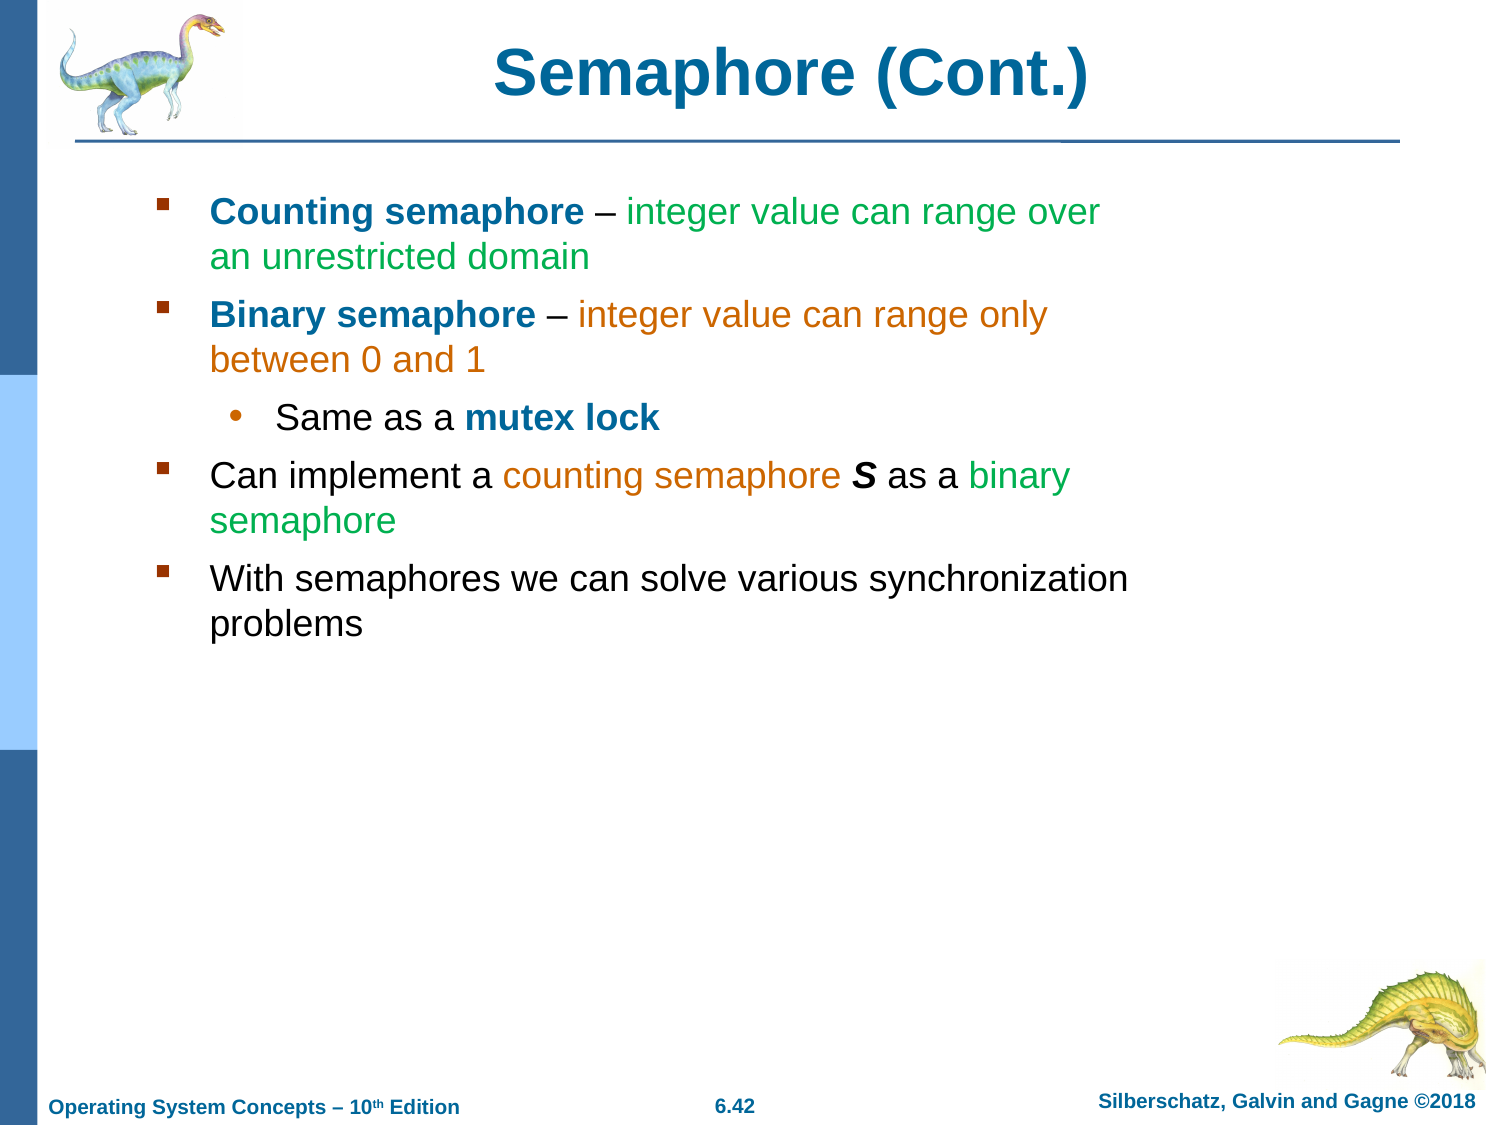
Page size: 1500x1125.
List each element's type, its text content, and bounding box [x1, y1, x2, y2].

list Counting semaphore – integer value can range over an unrestricted domain Binary semaphore – integer value can range only between 0 and 1 Same as a mutex lock Can implement a counting semaphore S as a binary semaphore With semaphores we can solve various synchronization problems [138, 179, 1150, 878]
picture [1275, 959, 1486, 1090]
picture [46, 0, 243, 149]
title Semaphore (Cont.) [92, 41, 1493, 117]
